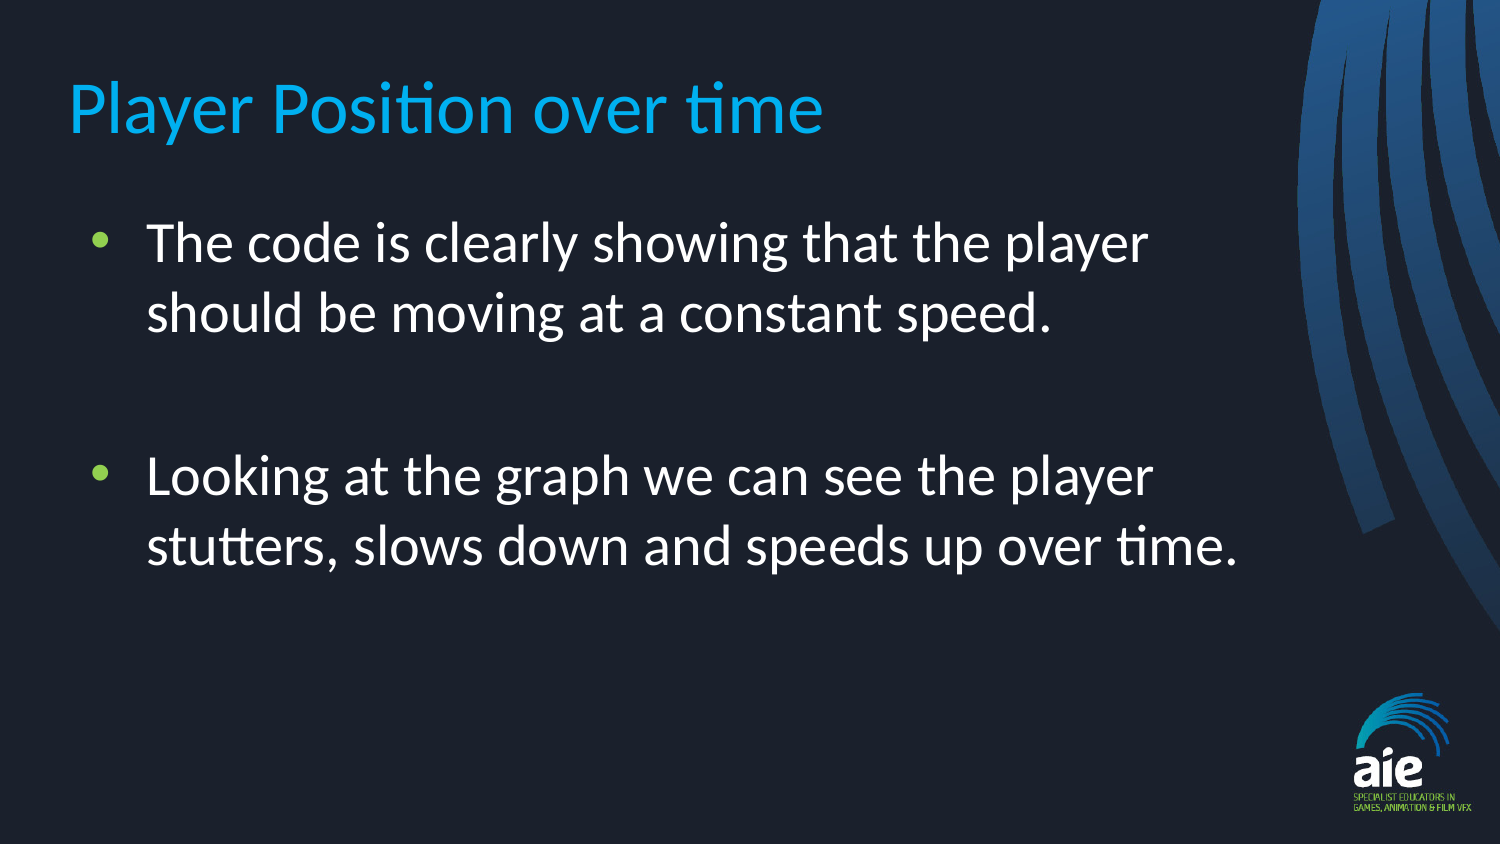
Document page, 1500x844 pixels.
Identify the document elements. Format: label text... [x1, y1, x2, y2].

title Player Position over time [53, 33, 1425, 175]
list The code is clearly showing that the player should be moving at a constant speed. Looking at the graph we can see the player stutters, slows down and speeds up over time. [75, 196, 1317, 754]
picture [0, 0, 1500, 844]
